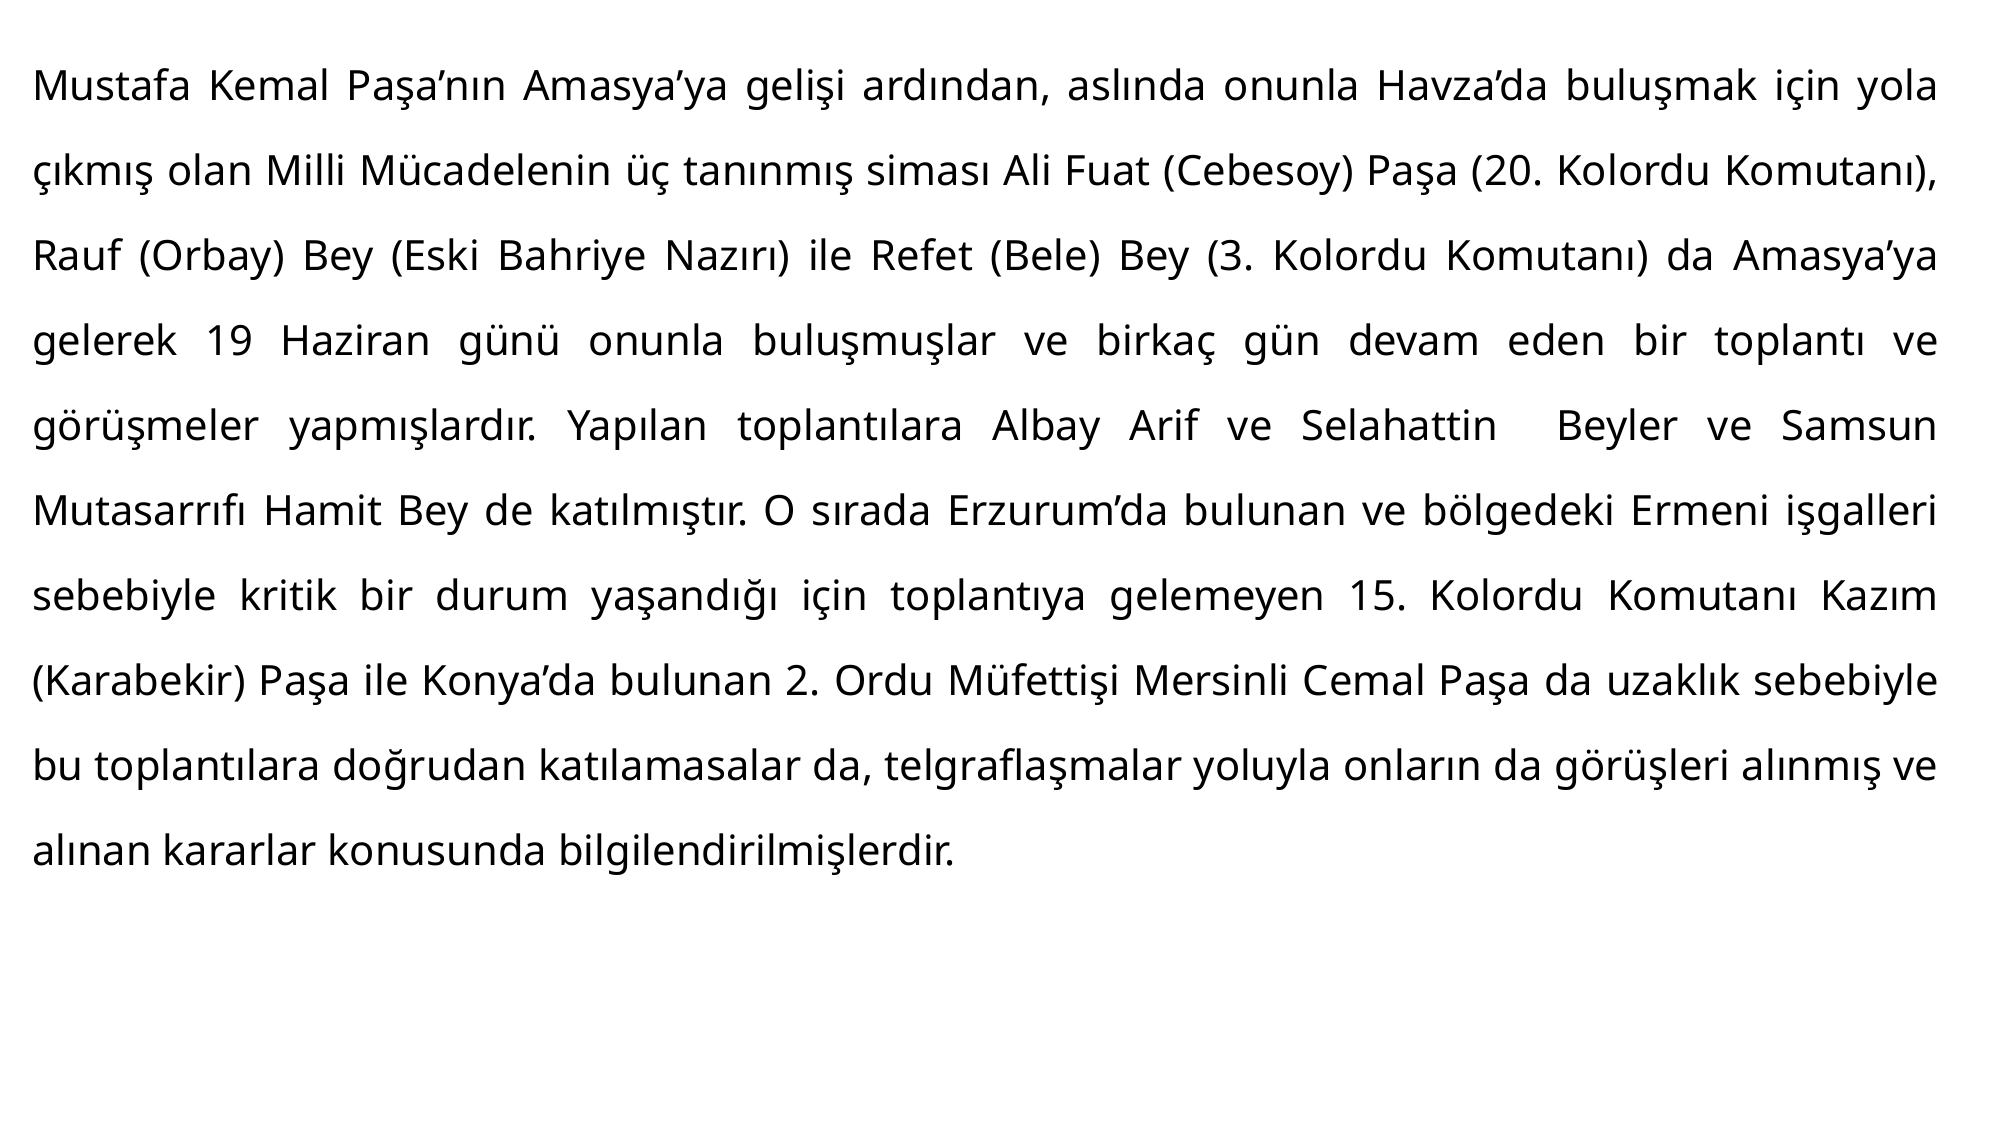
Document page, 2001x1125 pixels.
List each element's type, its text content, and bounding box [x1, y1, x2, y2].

subtitle Mustafa Kemal Paşa’nın Amasya’ya gelişi ardından, aslında onunla Havza’da buluşmak için yola çıkmış olan Milli Mücadelenin üç tanınmış siması Ali Fuat (Cebesoy) Paşa (20. Kolordu Komutanı), Rauf (Orbay) Bey (Eski Bahriye Nazırı) ile Refet (Bele) Bey (3. Kolordu Komutanı) da Amasya’ya gelerek 19 Haziran günü onunla buluşmuşlar ve birkaç gün devam eden bir toplantı ve görüşmeler yapmışlardır. Yapılan toplantılara Albay Arif ve Selahattin Beyler ve Samsun Mutasarrıfı Hamit Bey de katılmıştır. O sırada Erzurum’da bulunan ve bölgedeki Ermeni işgalleri sebebiyle kritik bir durum yaşandığı için toplantıya gelemeyen 15. Kolordu Komutanı Kazım (Karabekir) Paşa ile Konya’da bulunan 2. Ordu Müfettişi Mersinli Cemal Paşa da uzaklık sebebiyle bu toplantılara doğrudan katılamasalar da, telgraflaşmalar yoluyla onların da görüşleri alınmış ve alınan kararlar konusunda bilgilendirilmişlerdir. [17, 16, 1955, 1100]
